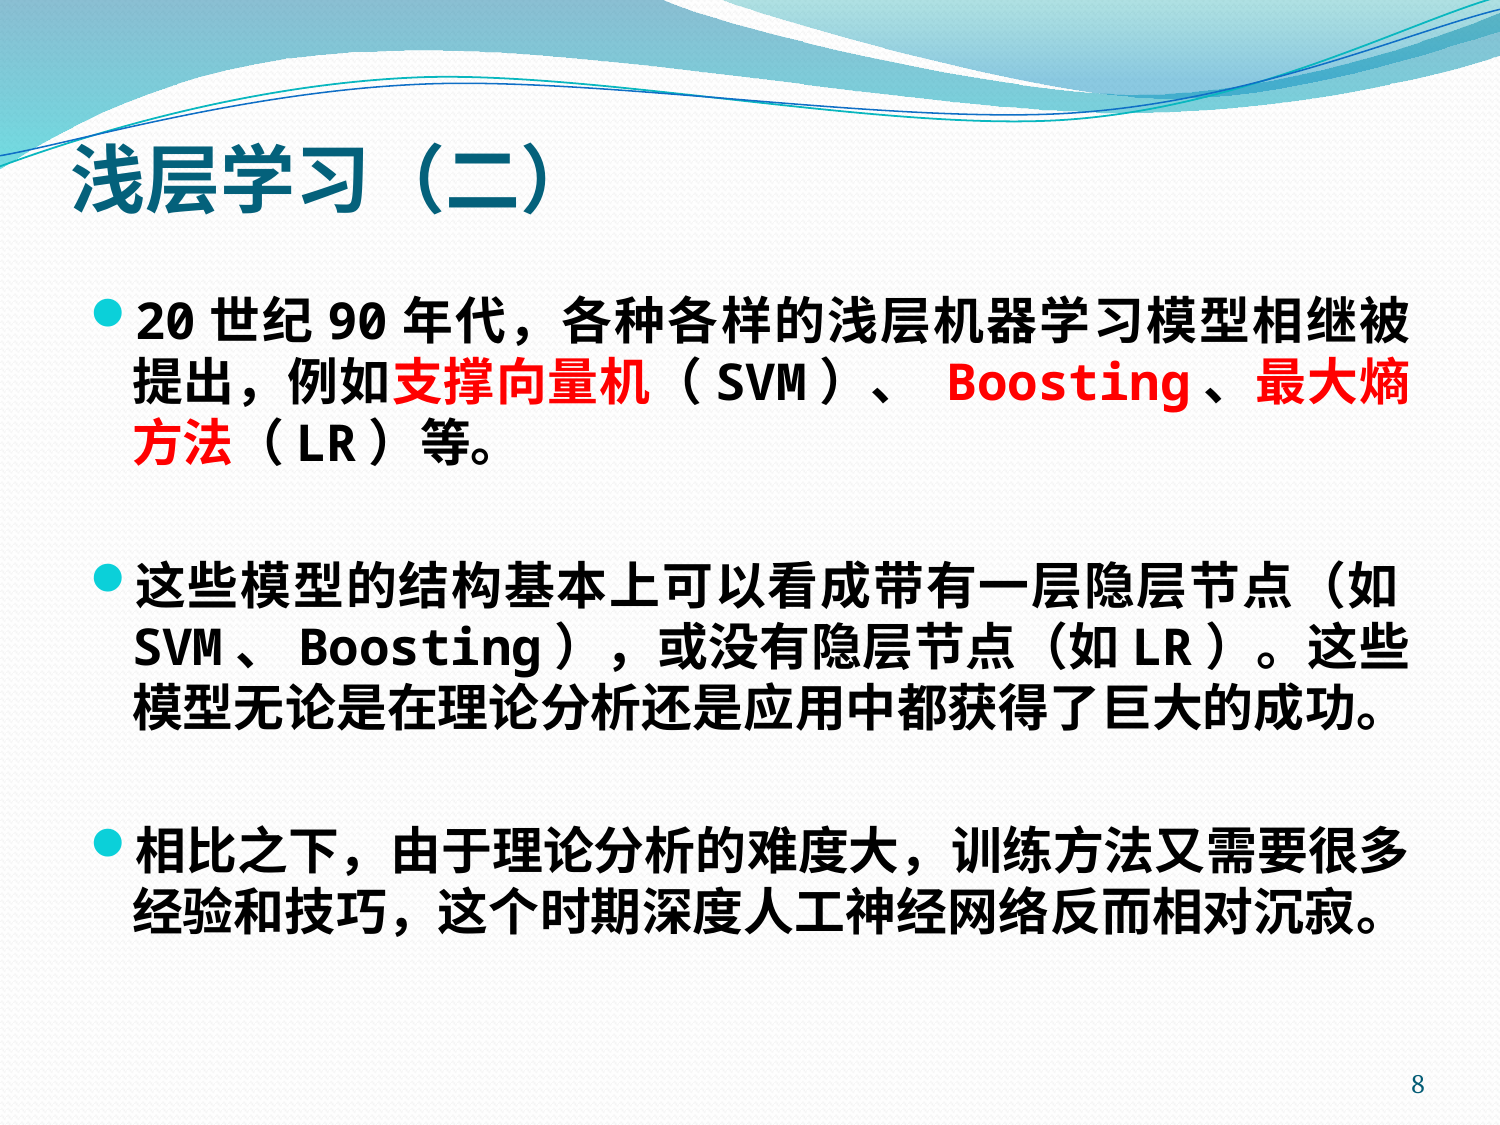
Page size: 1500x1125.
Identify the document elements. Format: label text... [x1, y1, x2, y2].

slide_number 8 [1299, 1042, 1425, 1103]
title 浅层学习（二） [70, 35, 1421, 223]
list 20世纪90年代，各种各样的浅层机器学习模型相继被提出，例如支撑向量机（SVM）、 Boosting、最大熵方法（LR）等。 这些模型的结构基本上可以看成带有一层隐层节点（如SVM、Boosting），或没有隐层节点（如LR）。这些模型无论是在理论分析还是应用中都获得了巨大的成功。 相比之下，由于理论分析的难度大，训练方法又需要很多经验和技巧，这个时期深度人工神经网络反而相对沉寂。 [75, 281, 1425, 1067]
